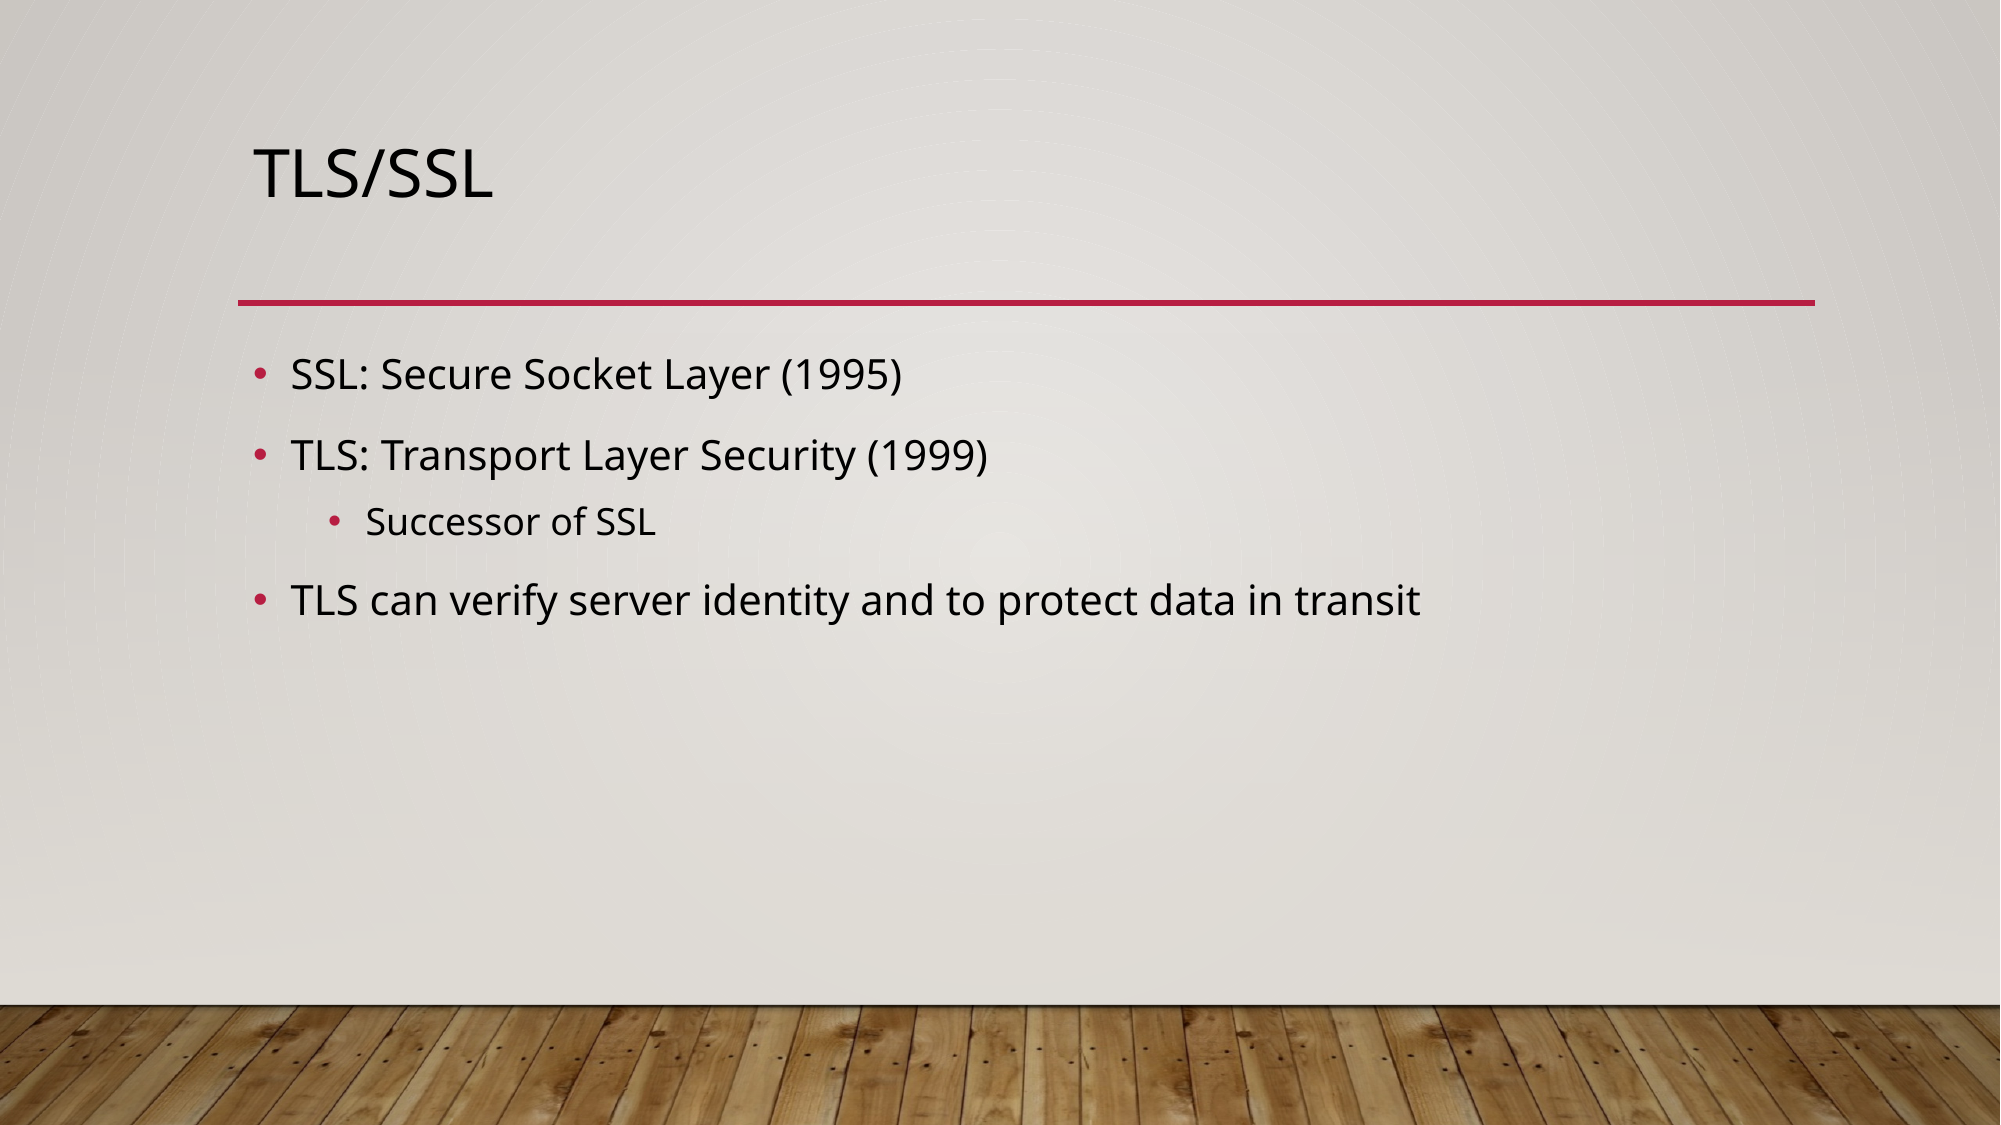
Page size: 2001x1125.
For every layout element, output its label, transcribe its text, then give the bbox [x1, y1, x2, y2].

picture [0, 1005, 2000, 1125]
title tLs/ssl [238, 131, 1814, 305]
list SSL: Secure Socket Layer (1995) TLS: Transport Layer Security (1999) Successor of SSL TLS can verify server identity and to protect data in transit [238, 330, 1814, 897]
